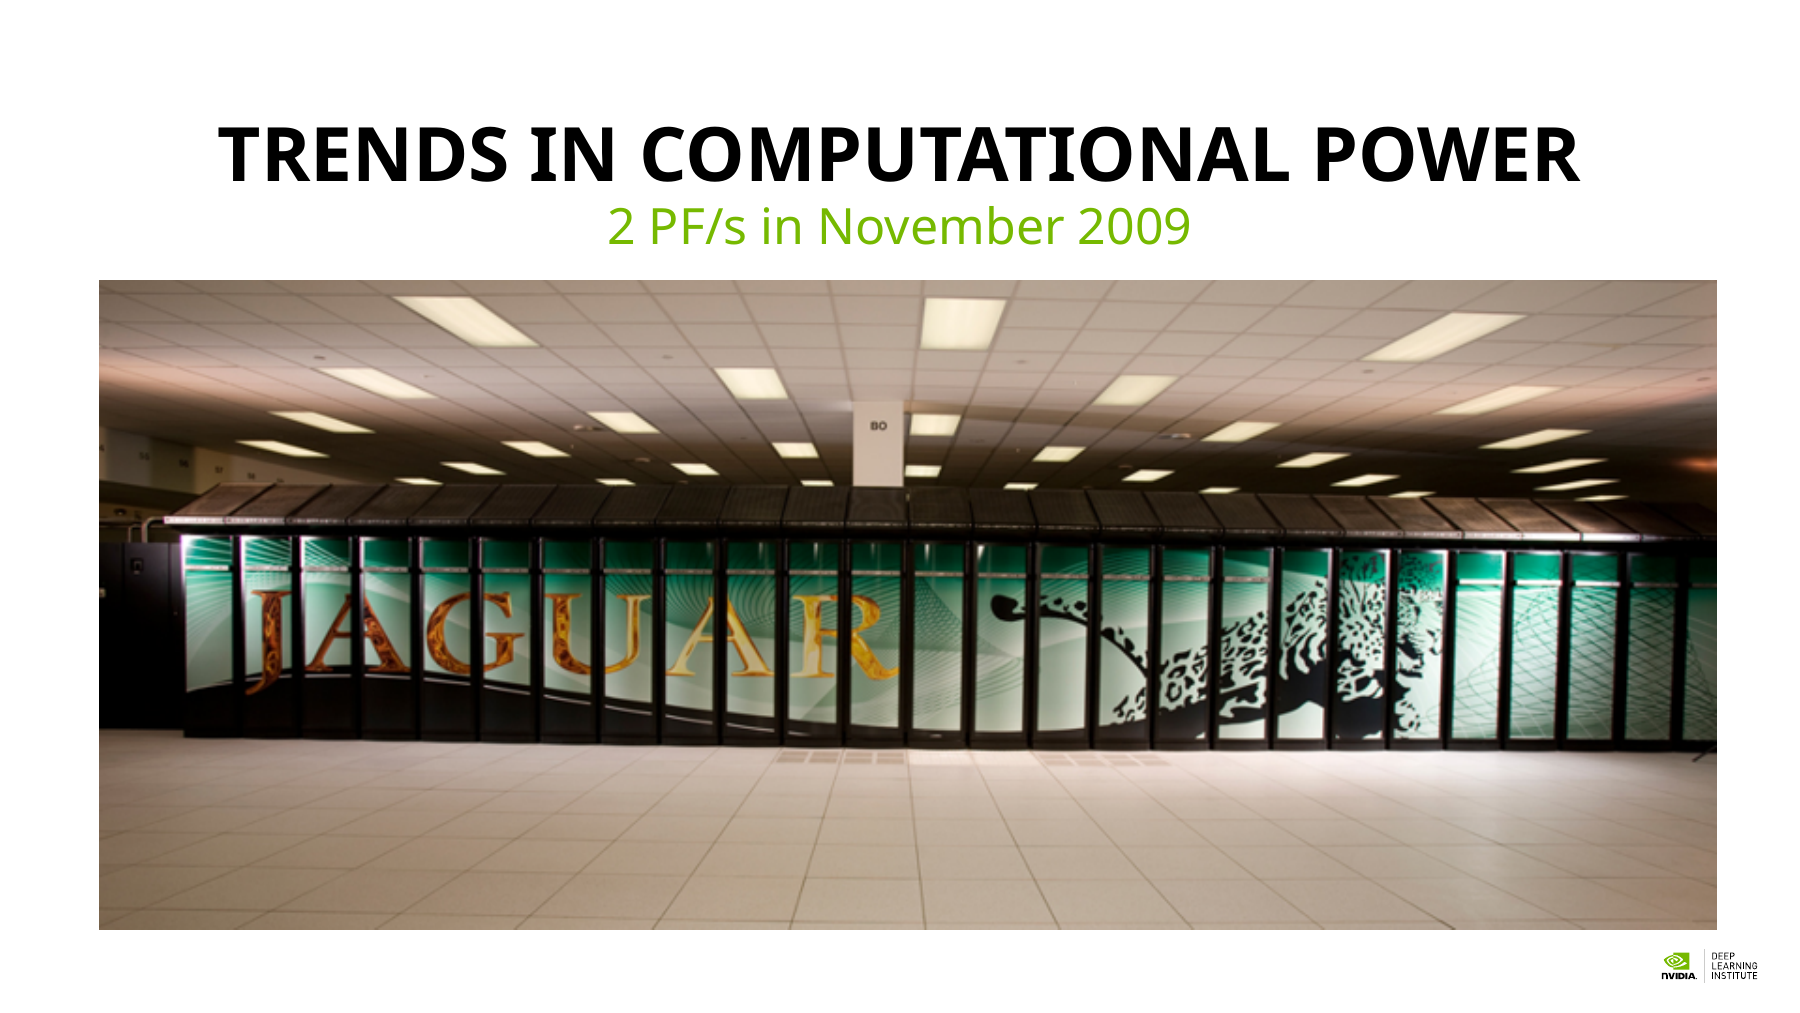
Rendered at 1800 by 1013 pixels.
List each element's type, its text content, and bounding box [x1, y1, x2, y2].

list 2 PF/s in November 2009 [81, 193, 1719, 281]
title Trends in Computational power [81, 108, 1719, 193]
picture [99, 280, 1717, 930]
